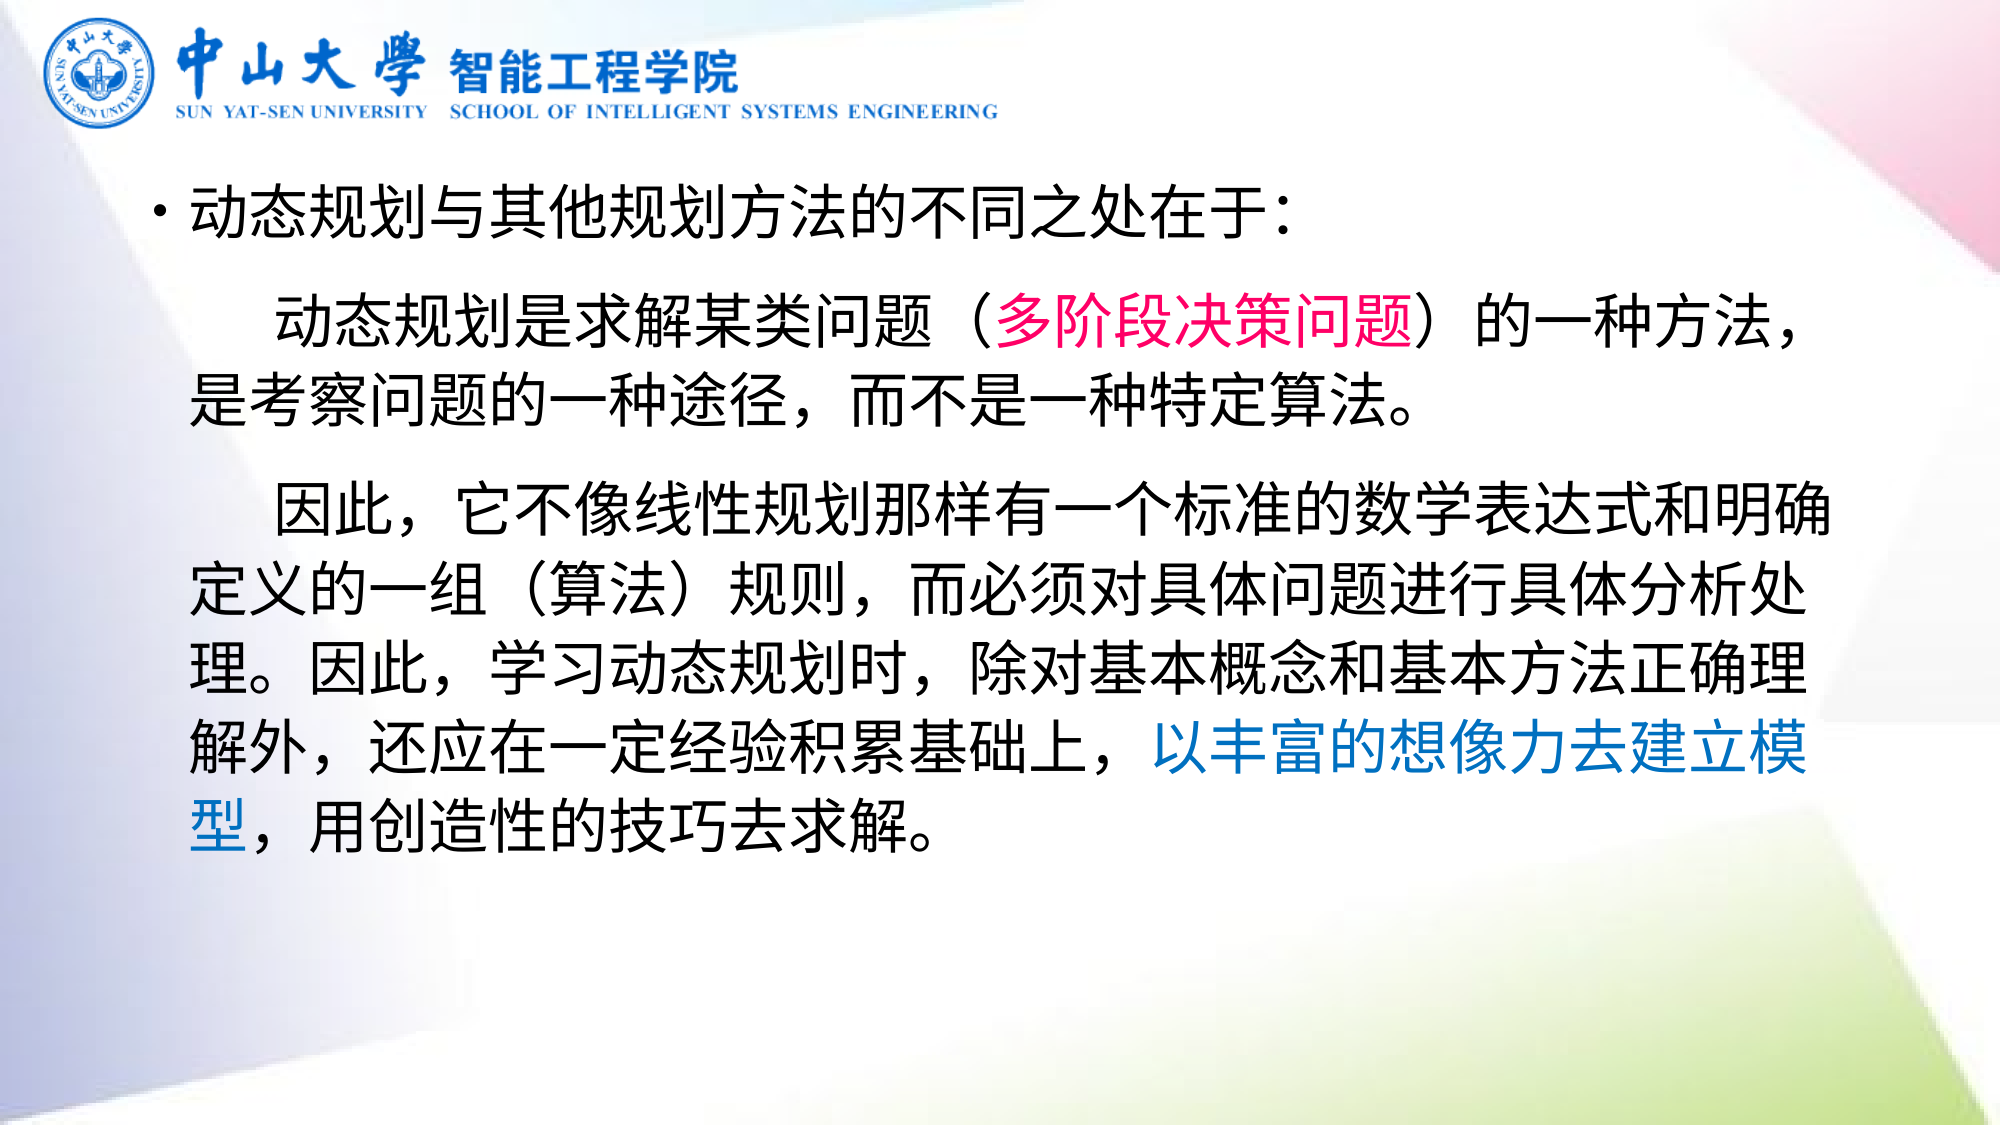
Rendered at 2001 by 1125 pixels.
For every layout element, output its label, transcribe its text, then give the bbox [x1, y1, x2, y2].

list 动态规划与其他规划方法的不同之处在于： 动态规划是求解某类问题（多阶段决策问题）的一种方法，是考察问题的一种途径，而不是一种特定算法。 因此，它不像线性规划那样有一个标准的数学表达式和明确定义的一组（算法）规则，而必须对具体问题进行具体分析处理。因此，学习动态规划时，除对基本概念和基本方法正确理解外，还应在一定经验积累基础上，以丰富的想像力去建立模型，用创造性的技巧去求解。 [137, 159, 1863, 874]
text_box 通常选择所求解问题的关键变量作为决策变量，同时 要给出决策变量的取值范围，即确定允许决策集合。 [0, 0, 2000, 1125]
picture [39, 0, 1000, 150]
